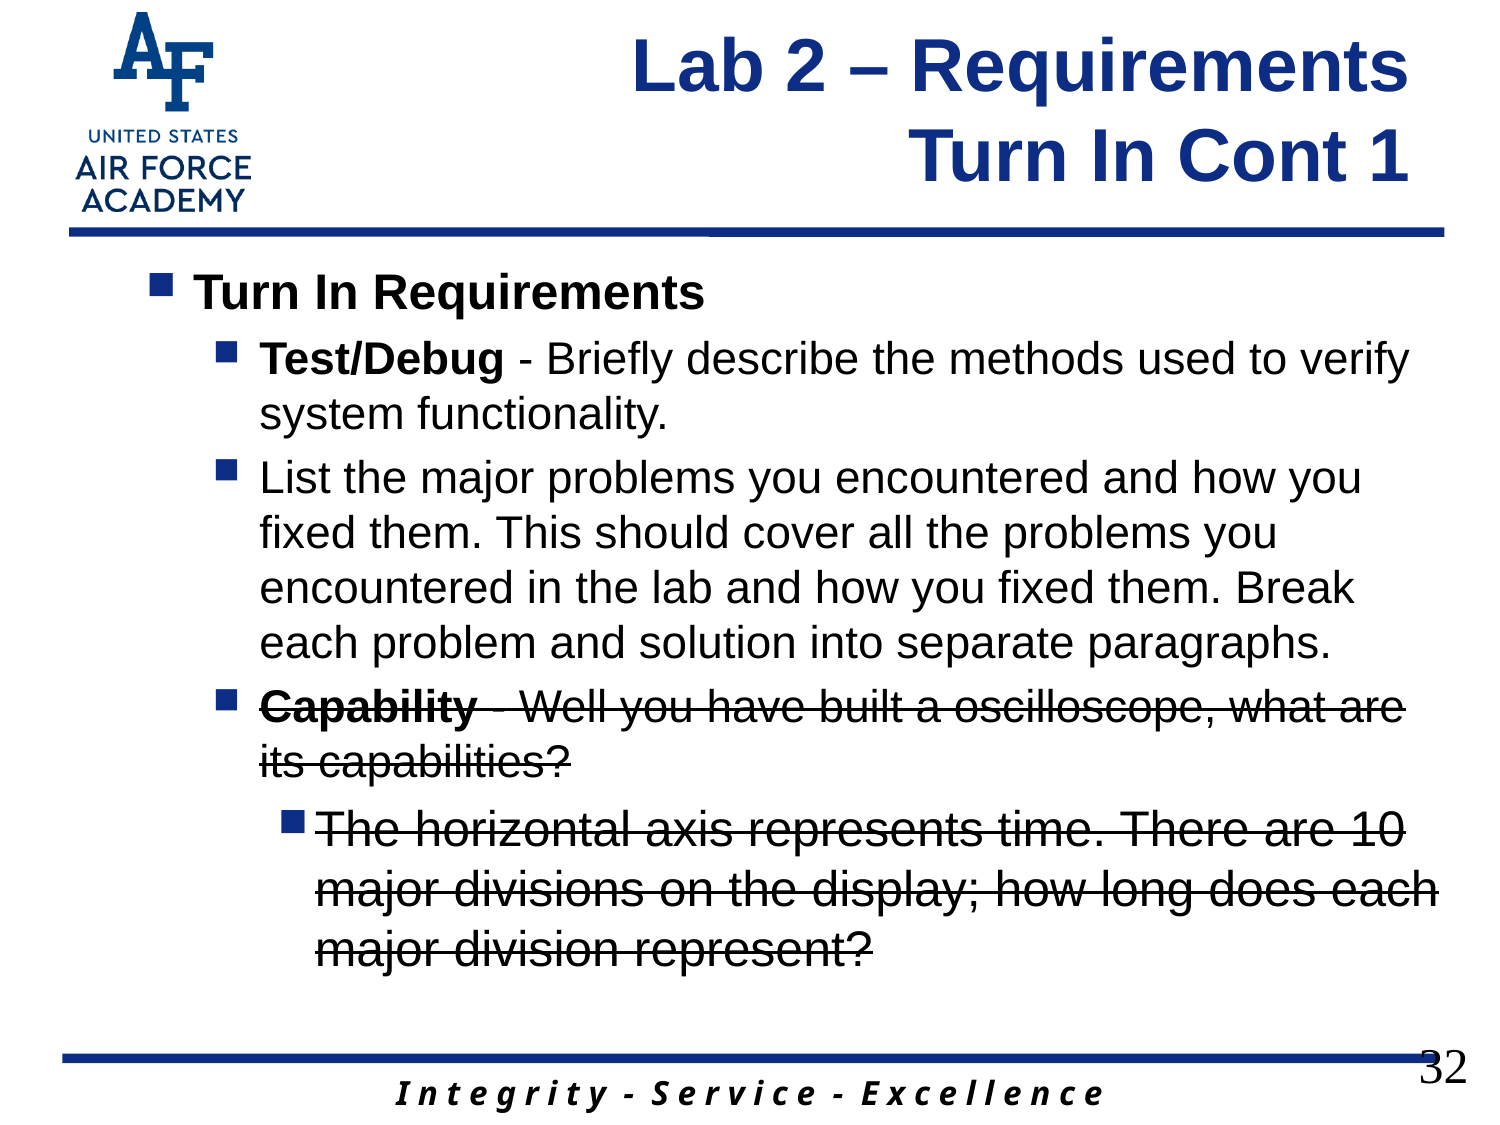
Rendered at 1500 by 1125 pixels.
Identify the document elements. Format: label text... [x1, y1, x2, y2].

picture [75, 12, 251, 212]
list Turn In Requirements Test/Debug - Briefly describe the methods used to verify system functionality. List the major problems you encountered and how you fixed them. This should cover all the problems you encountered in the lab and how you fixed them. Break each problem and solution into separate paragraphs. Capability - Well you have built a oscilloscope, what are its capabilities? The horizontal axis represents time. There are 10 major divisions on the display; how long does each major division represent? [131, 251, 1466, 962]
title Lab 2 – Requirements Turn In Cont 1 [313, 12, 1427, 201]
slide_number 32 [1133, 1025, 1484, 1105]
